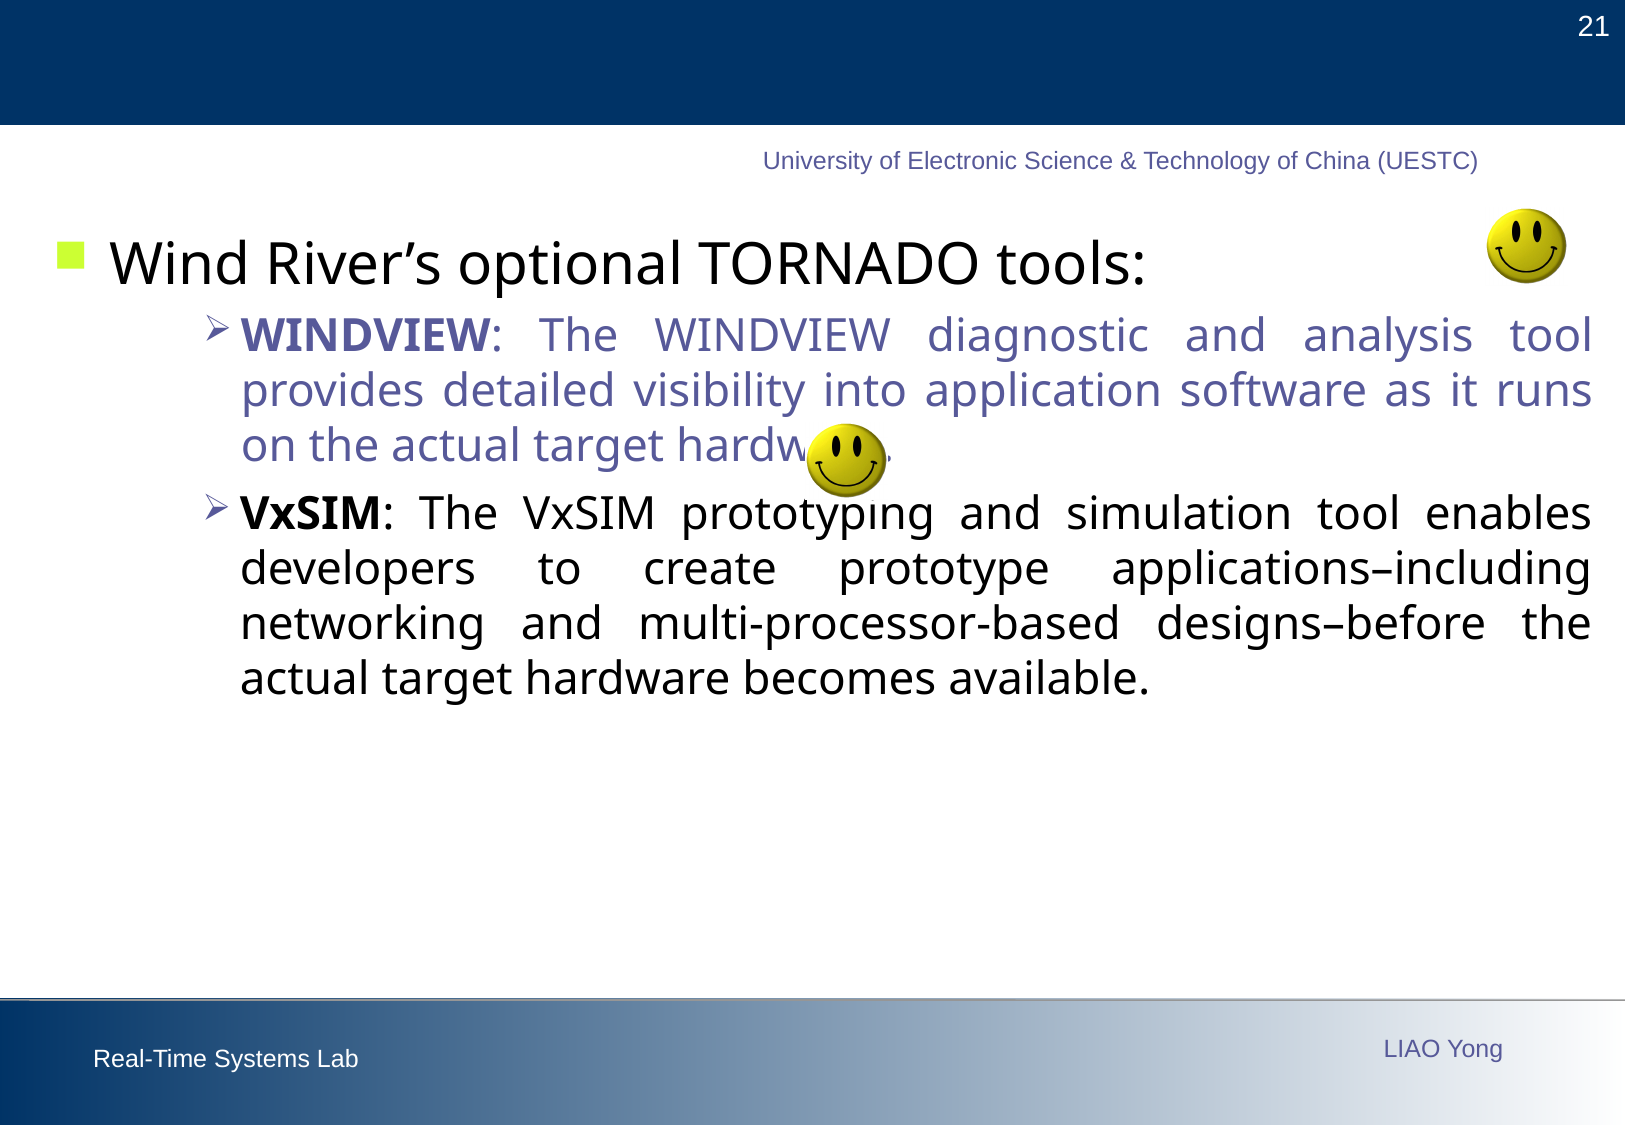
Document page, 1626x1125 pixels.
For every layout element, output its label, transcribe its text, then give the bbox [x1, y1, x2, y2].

picture [805, 422, 888, 500]
text_box VxSIM: The VxSIM prototyping and simulation tool enables developers to create prototype applications–including networking and multi-processor-based designs–before the actual target hardware becomes available. [37, 412, 1608, 913]
text_box Wind River’s optional TORNADO tools: WINDVIEW: The WINDVIEW diagnostic and analysis tool provides detailed visibility into application software as it runs on the actual target hardware. [38, 137, 1609, 513]
picture [1485, 207, 1568, 286]
